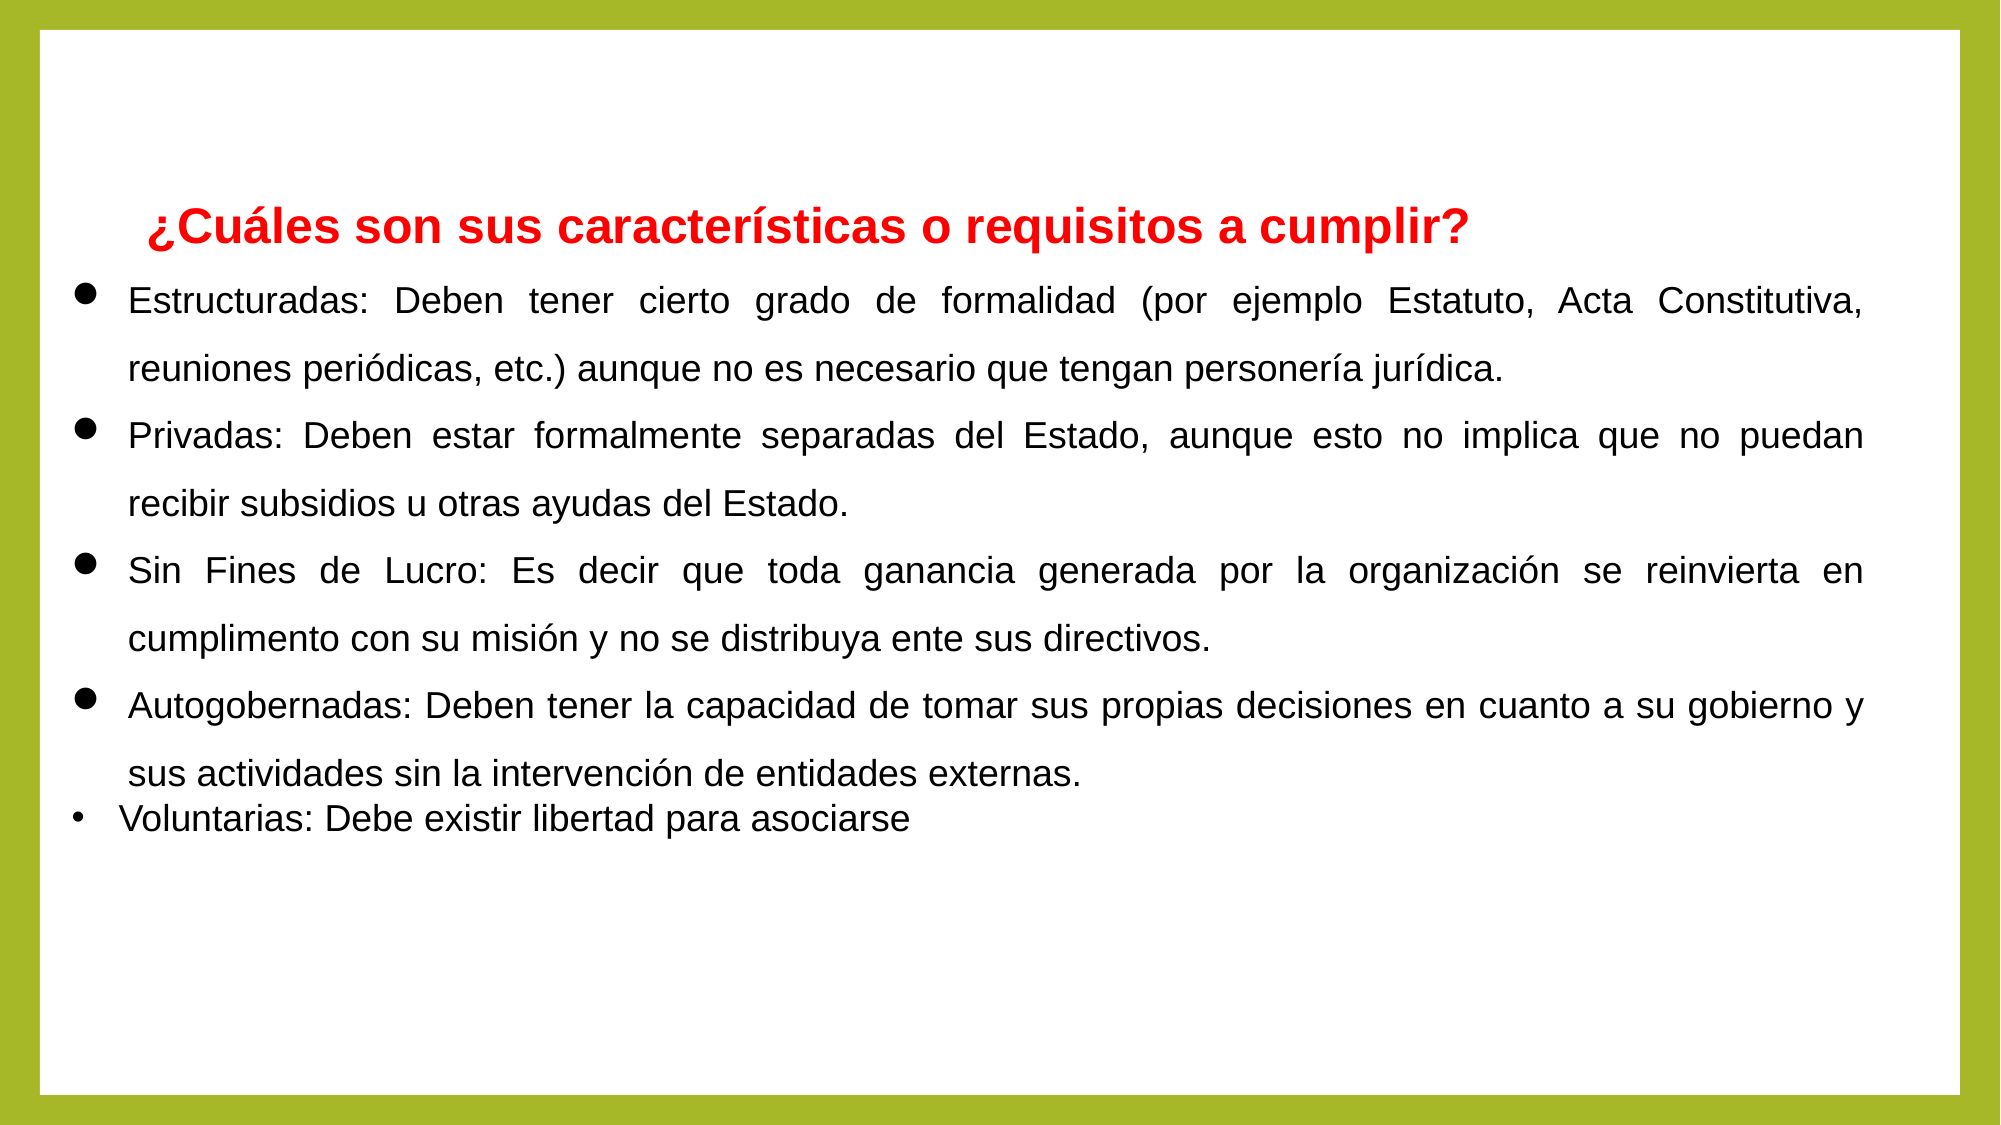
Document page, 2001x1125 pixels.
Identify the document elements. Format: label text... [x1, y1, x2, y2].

text_box ¿Cuáles son sus características o requisitos a cumplir? Estructuradas: Deben tener cierto grado de formalidad (por ejemplo Estatuto, Acta Constitutiva, reuniones periódicas, etc.) aunque no es necesario que tengan personería jurídica. Privadas: Deben estar formalmente separadas del Estado, aunque esto no implica que no puedan recibir subsidios u otras ayudas del Estado. Sin Fines de Lucro: Es decir que toda ganancia generada por la organización se reinvierta en cumplimento con su misión y no se distribuya ente sus directivos. Autogobernadas: Deben tener la capacidad de tomar sus propias decisiones en cuanto a su gobierno y sus actividades sin la intervención de entidades externas. Voluntarias: Debe existir libertad para asociarse [56, 156, 1879, 846]
